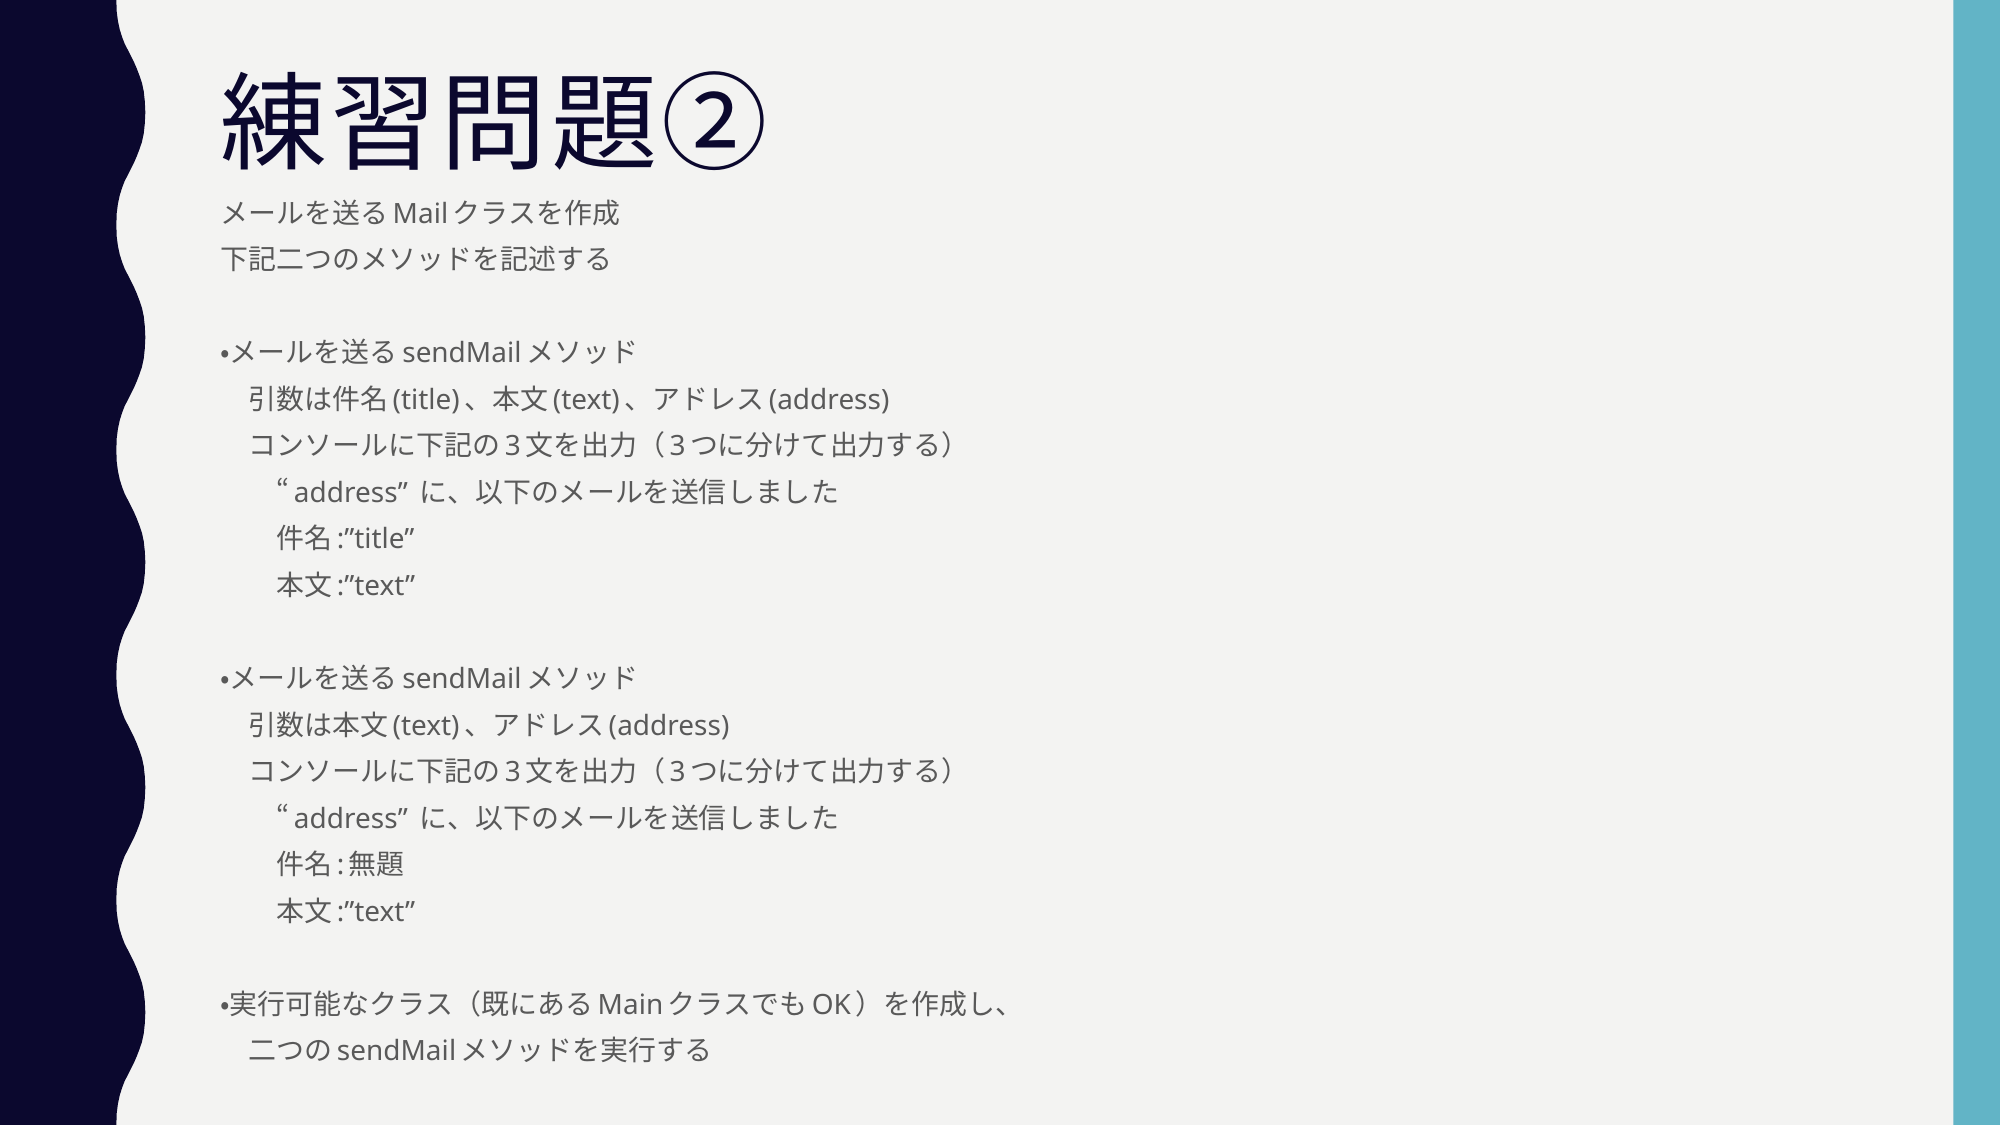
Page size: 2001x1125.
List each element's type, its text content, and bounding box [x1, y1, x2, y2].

list メールを送るMailクラスを作成 下記二つのメソッドを記述する ・メールを送るsendMailメソッド 引数は件名(title)、本文(text)、アドレス(address) コンソールに下記の3文を出力（3つに分けて出力する） “address” に、以下のメールを送信しました 件名:”title” 本文:”text” ・メールを送るsendMailメソッド 引数は本文(text)、アドレス(address) コンソールに下記の3文を出力（3つに分けて出力する） “address” に、以下のメールを送信しました 件名:無題 本文:”text” ・実行可能なクラス（既にあるMainクラスでもOK）を作成し、 二つのsendMailメソッドを実行する [205, 184, 1875, 1075]
title 練習問題② [205, 62, 1875, 184]
